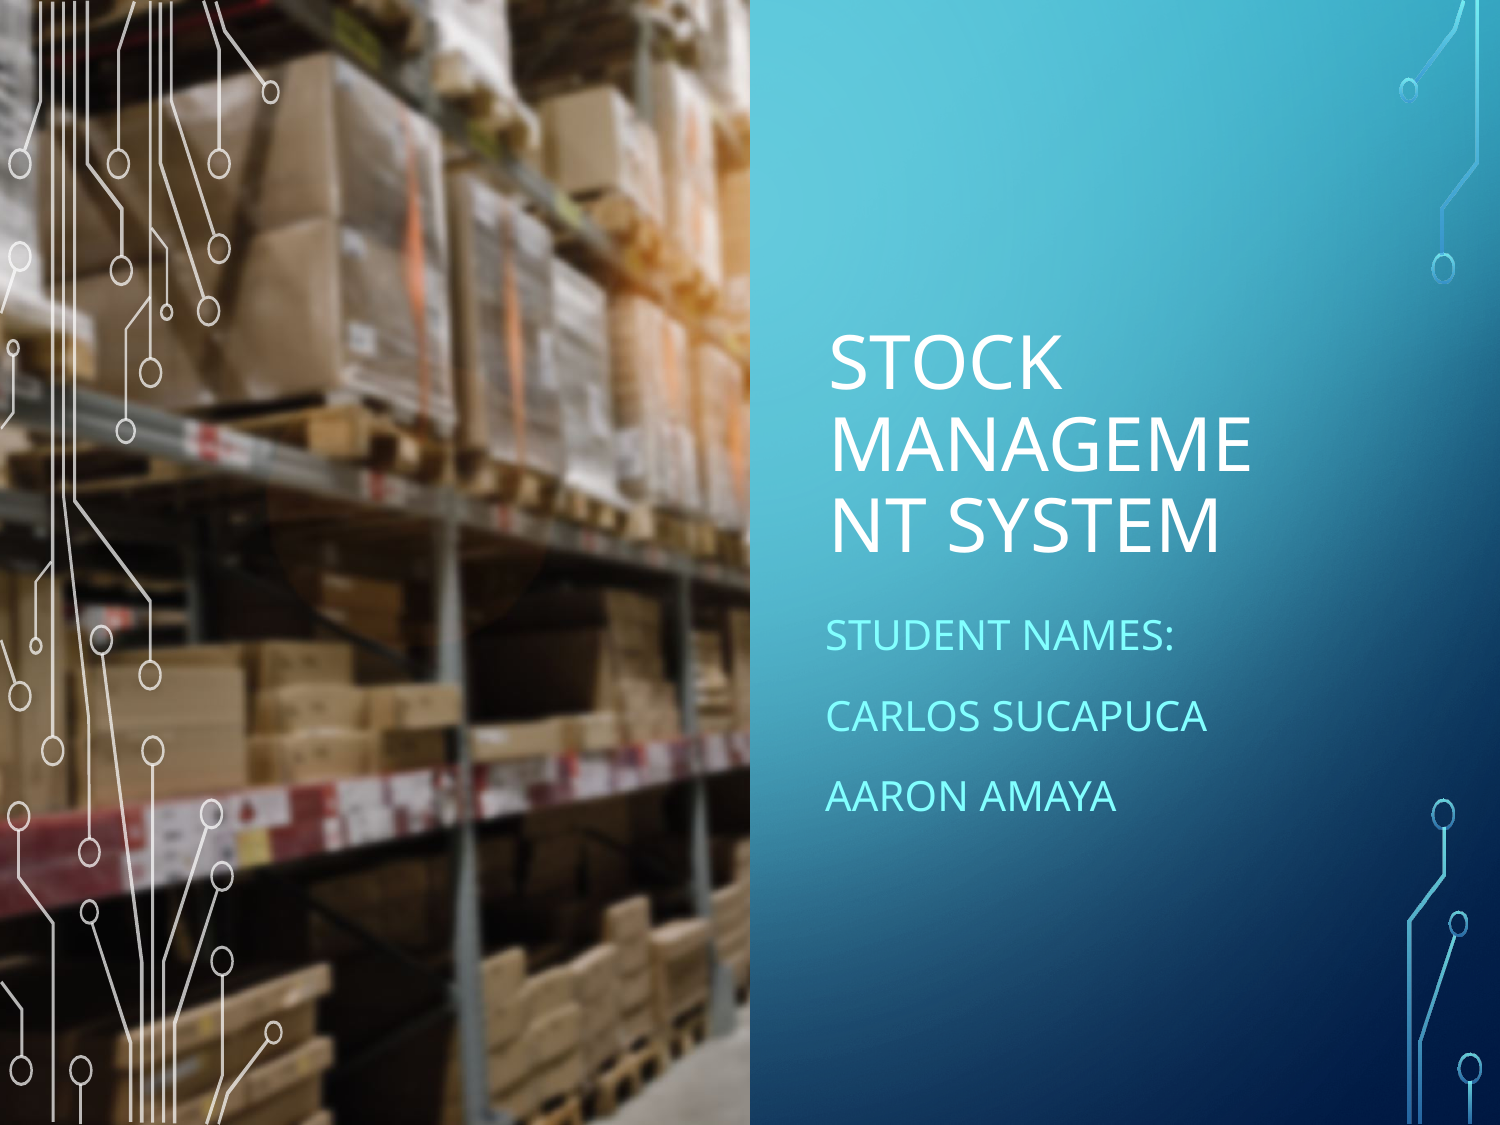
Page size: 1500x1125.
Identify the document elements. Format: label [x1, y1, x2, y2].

text_box [1397, 0, 1482, 1124]
text_box [751, 0, 1500, 1125]
picture [284, 0, 751, 1125]
text_box [0, 0, 284, 1125]
